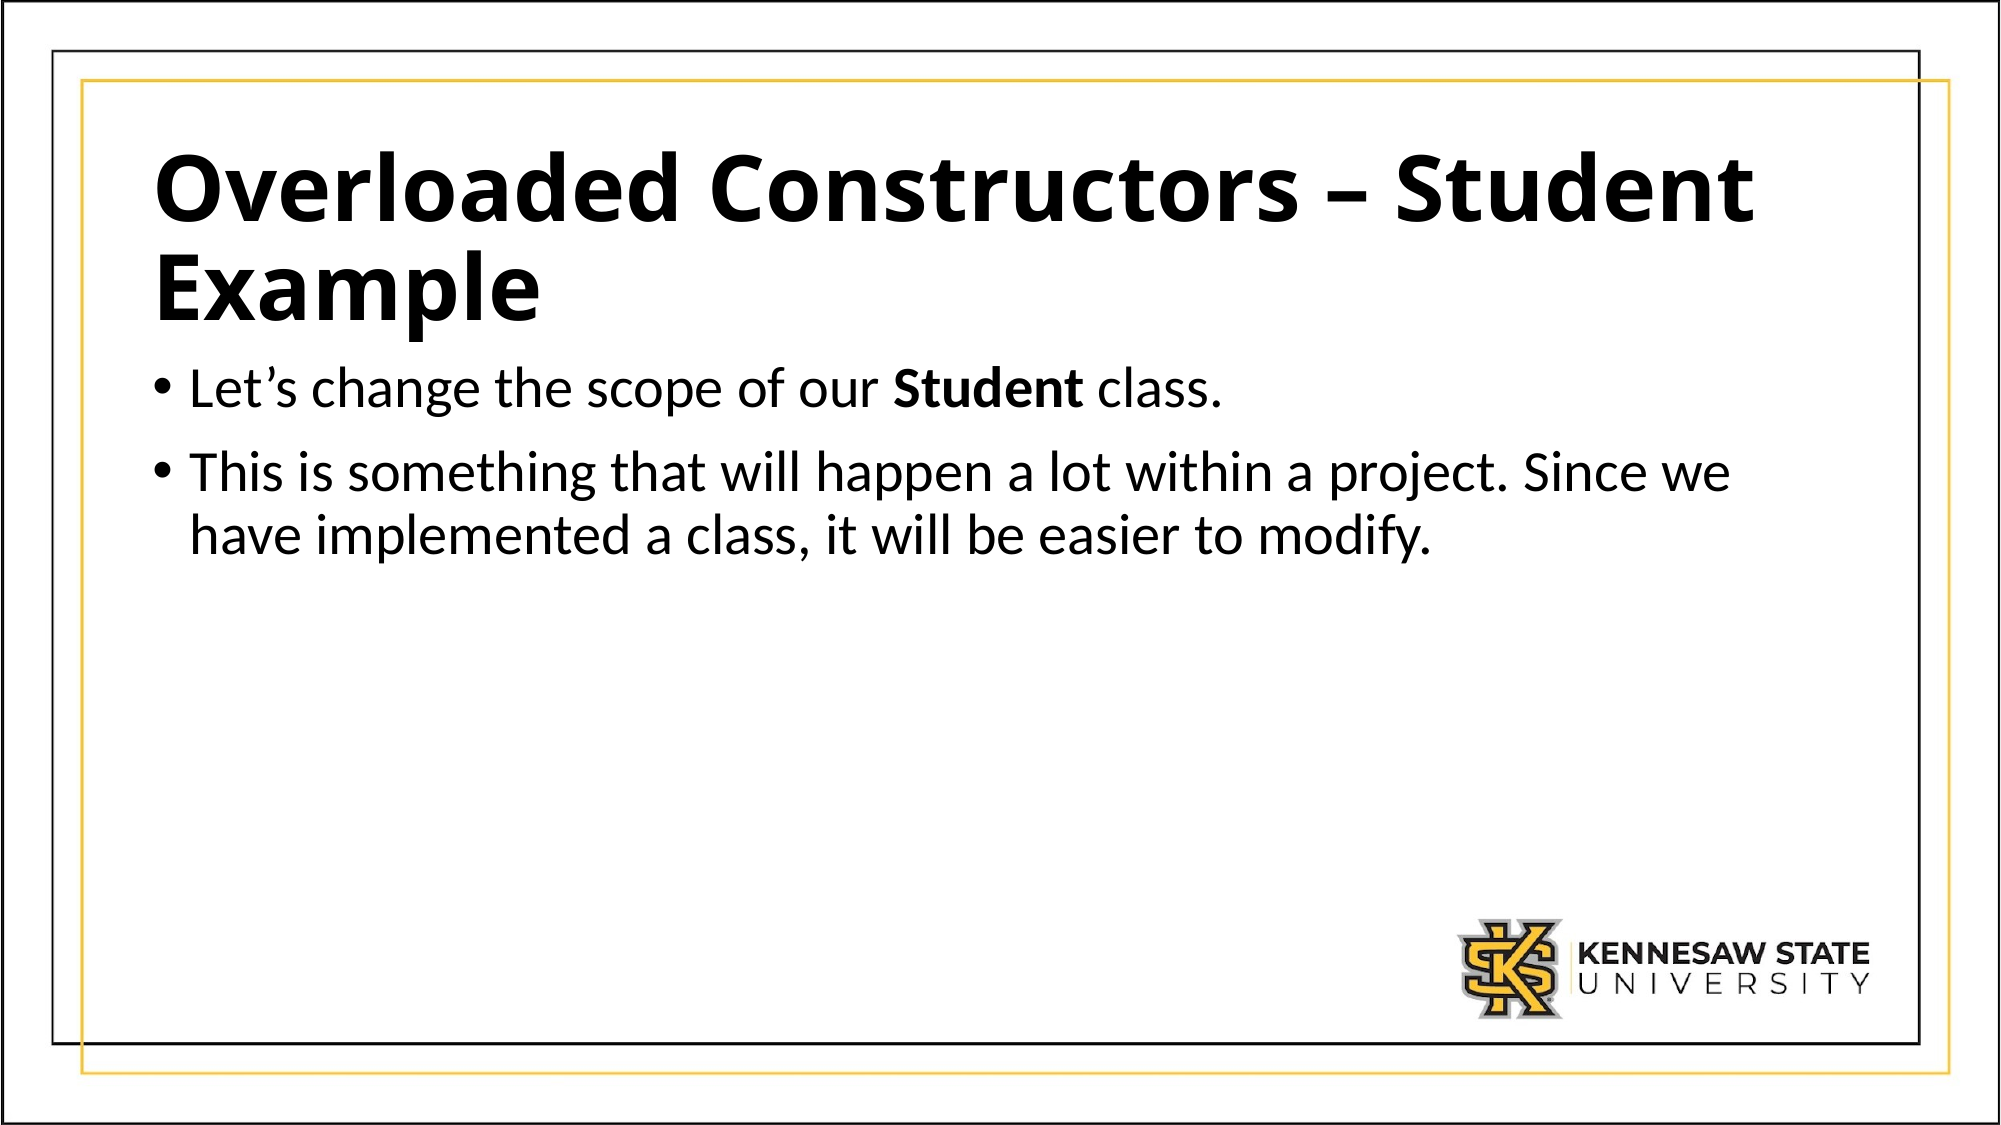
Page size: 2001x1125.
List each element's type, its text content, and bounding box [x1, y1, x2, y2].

title Overloaded Constructors – Student Example [137, 132, 1863, 350]
picture [0, 0, 2001, 1125]
list Let’s change the scope of our Student class. This is something that will happen a lot within a project. Since we have implemented a class, it will be easier to modify. [137, 350, 1863, 972]
